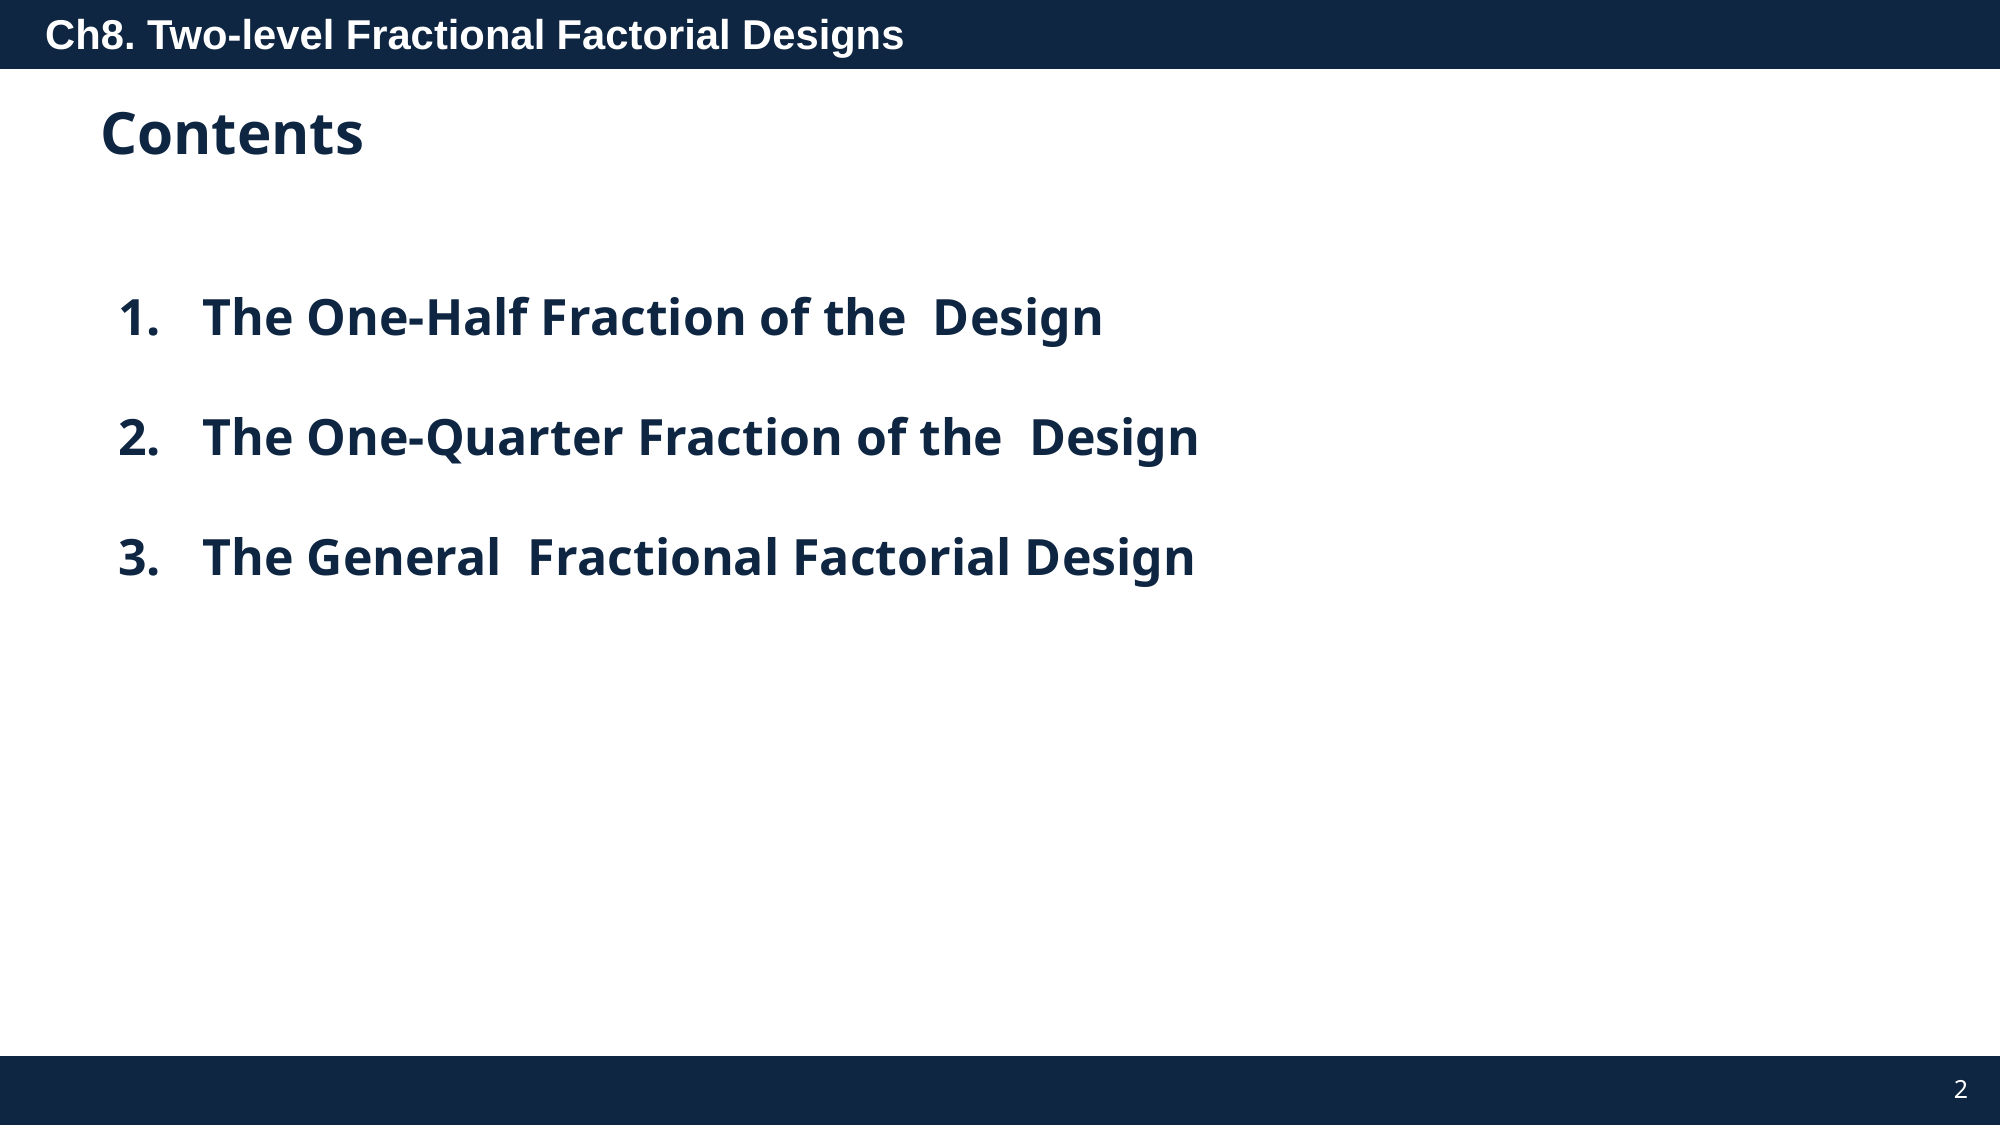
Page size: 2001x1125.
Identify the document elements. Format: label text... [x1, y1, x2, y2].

slide_number 2 [1533, 1060, 1983, 1121]
text_box Contents [85, 88, 704, 174]
